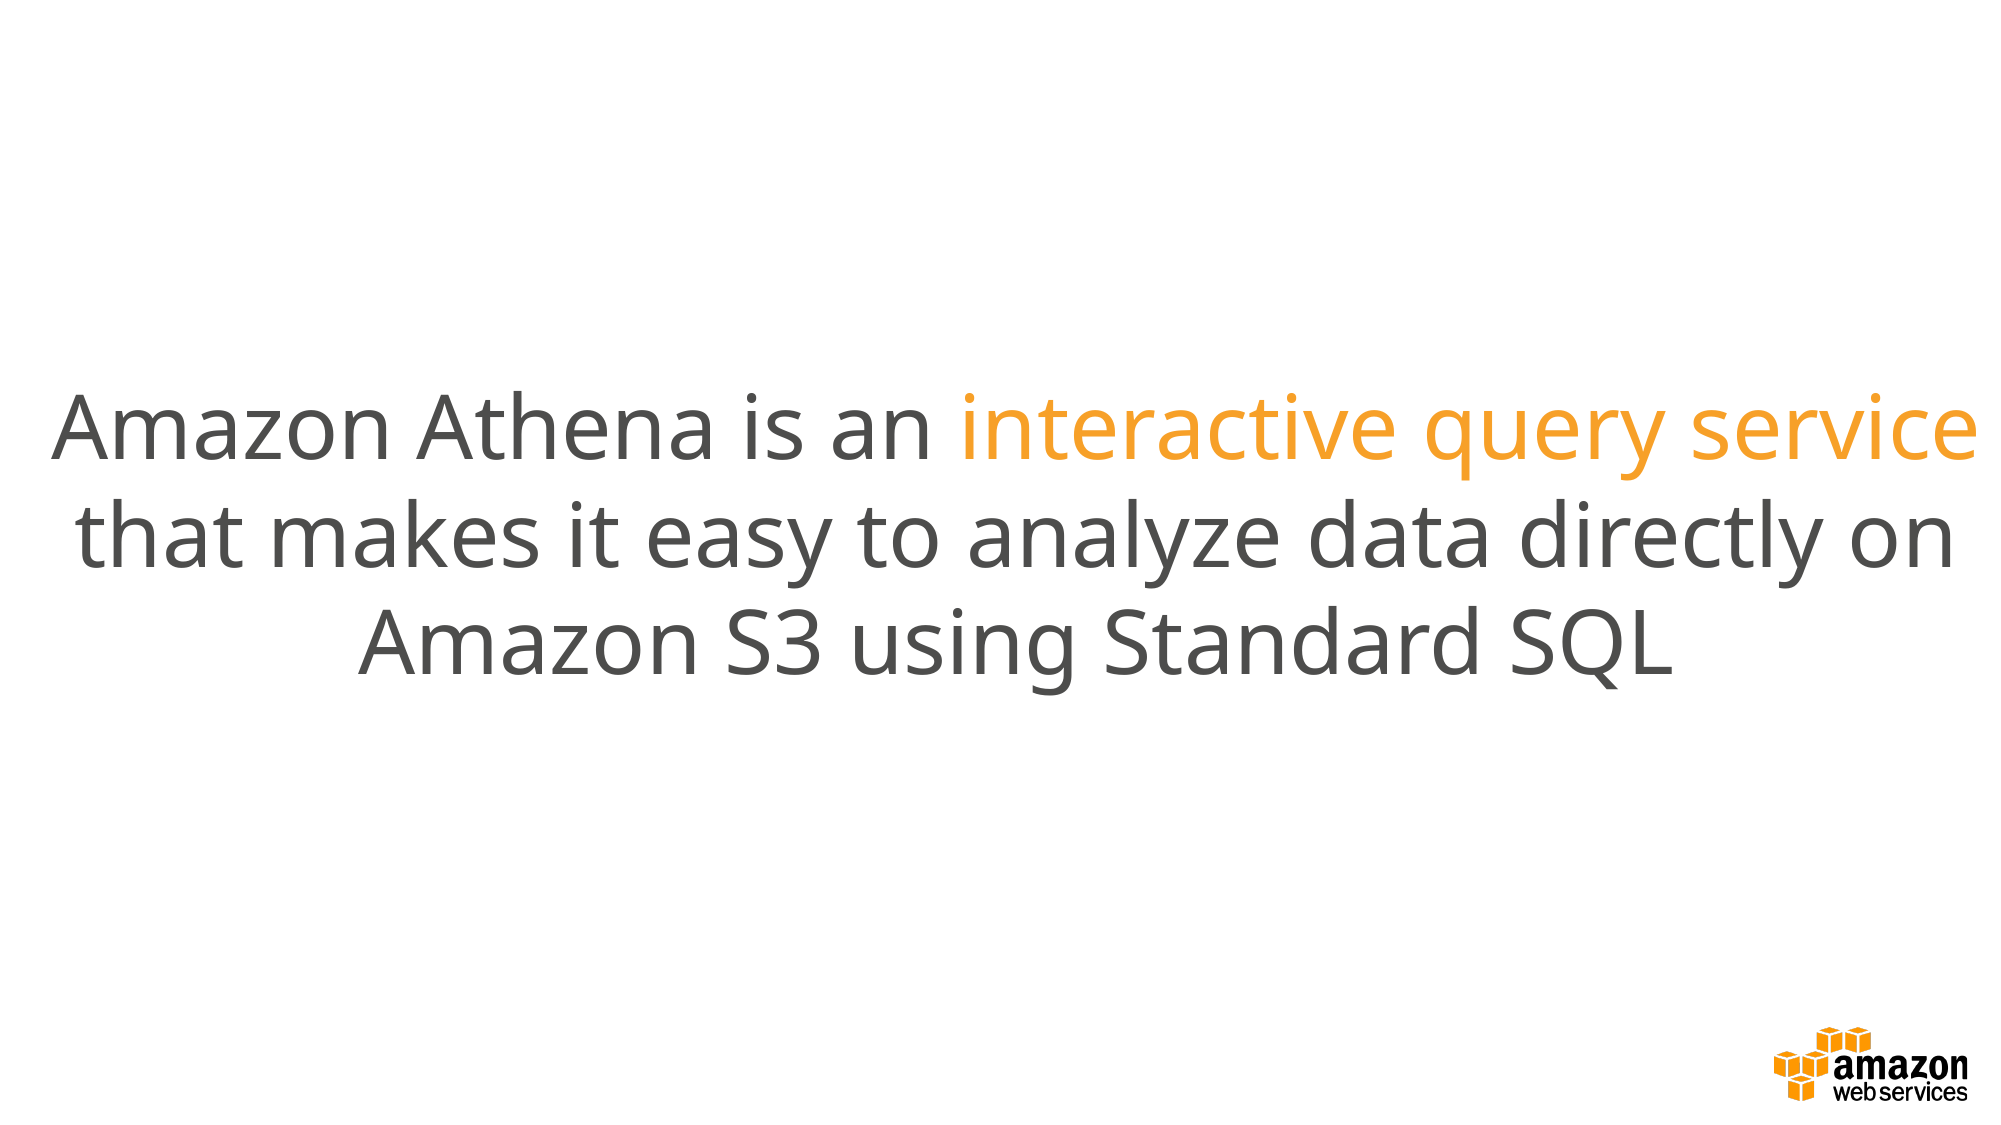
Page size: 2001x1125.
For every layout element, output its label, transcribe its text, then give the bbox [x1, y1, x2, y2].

list Amazon Athena is an interactive query service that makes it easy to analyze data directly on Amazon S3 using Standard SQL [33, 362, 2000, 981]
